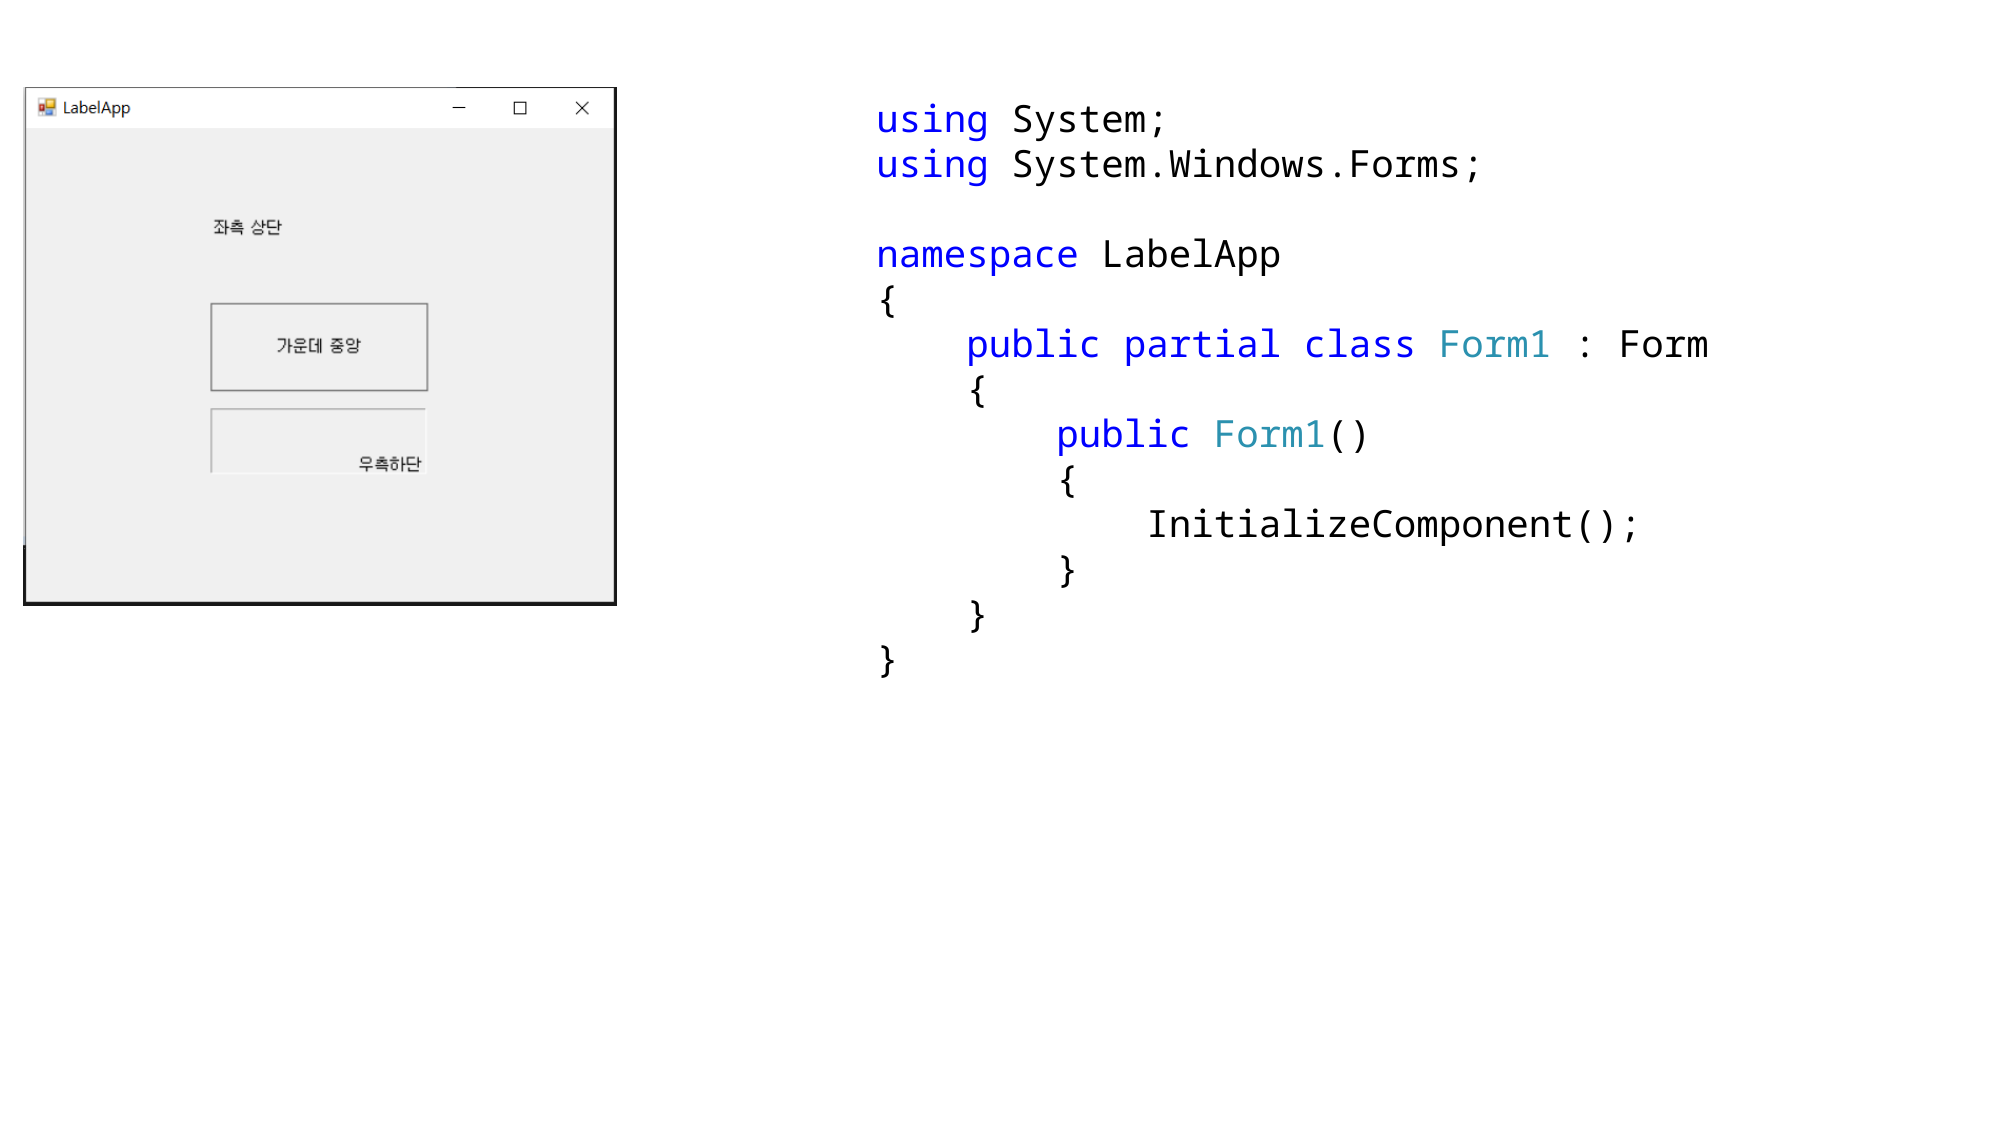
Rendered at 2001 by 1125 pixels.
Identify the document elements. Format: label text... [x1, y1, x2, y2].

text_box using System; using System.Windows.Forms; namespace LabelApp { public partial class Form1 : Form { public Form1() { InitializeComponent(); } } } [861, 87, 2000, 688]
picture [23, 87, 617, 606]
